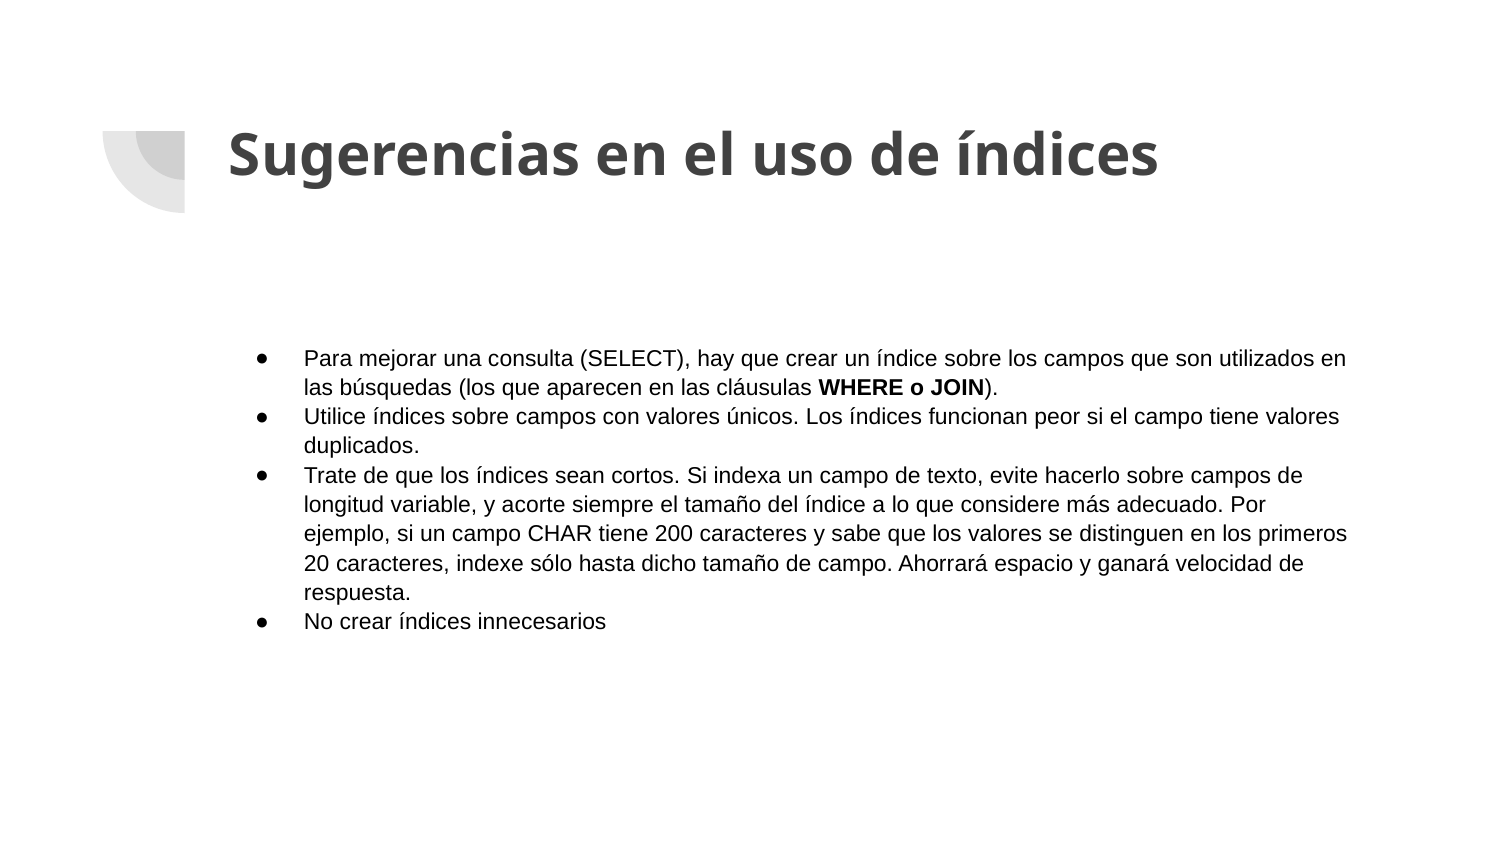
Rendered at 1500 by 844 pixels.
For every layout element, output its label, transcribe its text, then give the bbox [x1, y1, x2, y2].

title Sugerencias en el uso de índices [213, 98, 1368, 263]
list Para mejorar una consulta (SELECT), hay que crear un índice sobre los campos que son utilizados en las búsquedas (los que aparecen en las cláusulas WHERE o JOIN). Utilice índices sobre campos con valores únicos. Los índices funcionan peor si el campo tiene valores duplicados. Trate de que los índices sean cortos. Si indexa un campo de texto, evite hacerlo sobre campos de longitud variable, y acorte siempre el tamaño del índice a lo que considere más adecuado. Por ejemplo, si un campo CHAR tiene 200 caracteres y sabe que los valores se distinguen en los primeros 20 caracteres, indexe sólo hasta dicho tamaño de campo. Ahorrará espacio y ganará velocidad de respuesta. No crear índices innecesarios [213, 326, 1368, 744]
